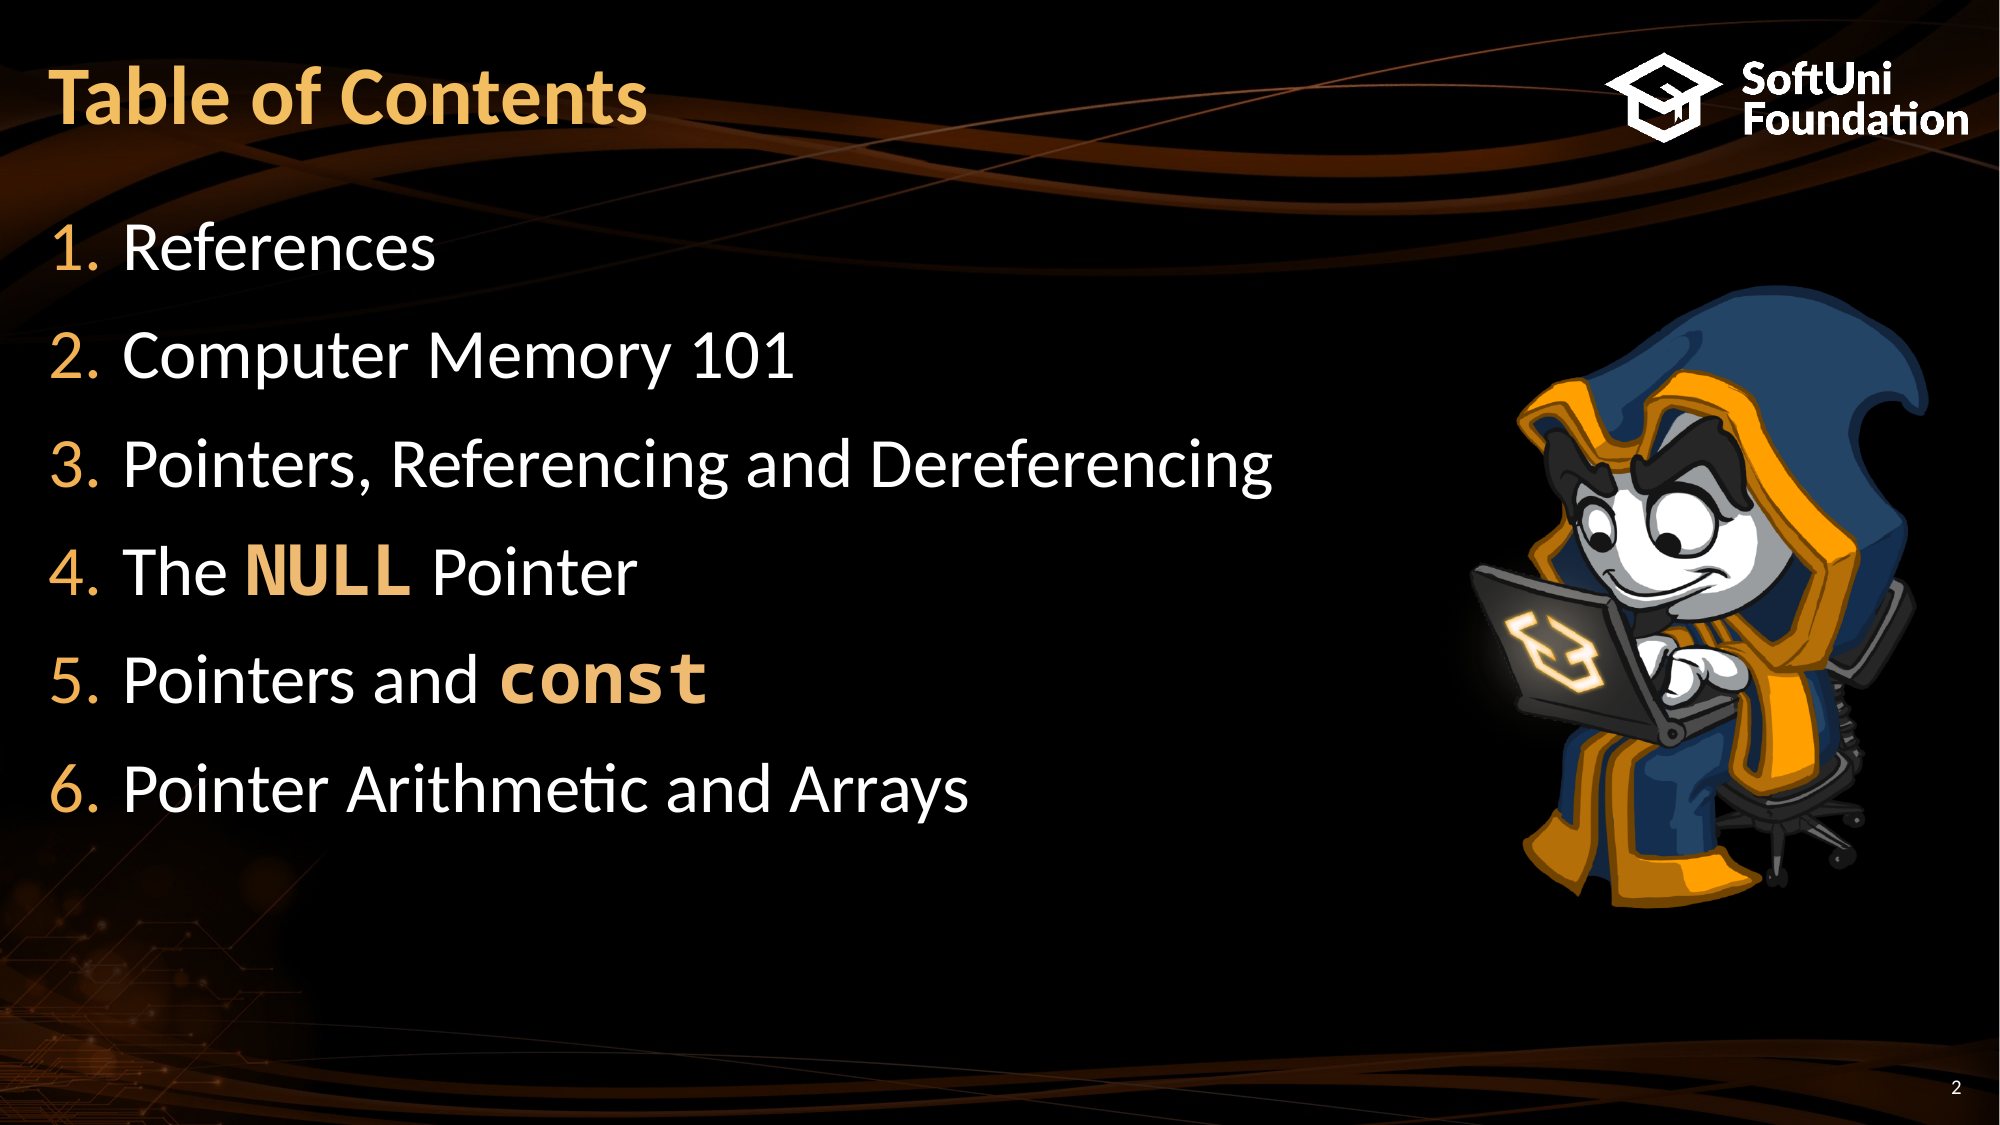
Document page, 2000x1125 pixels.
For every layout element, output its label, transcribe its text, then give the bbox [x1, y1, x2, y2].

title Table of Contents [30, 6, 1602, 189]
slide_number 2 [1897, 1070, 1968, 1103]
list References Computer Memory 101 Pointers, Referencing and Dereferencing The NULL Pointer Pointers and const Pointer Arithmetic and Arrays [31, 195, 1968, 1103]
picture [0, 0, 2000, 1125]
